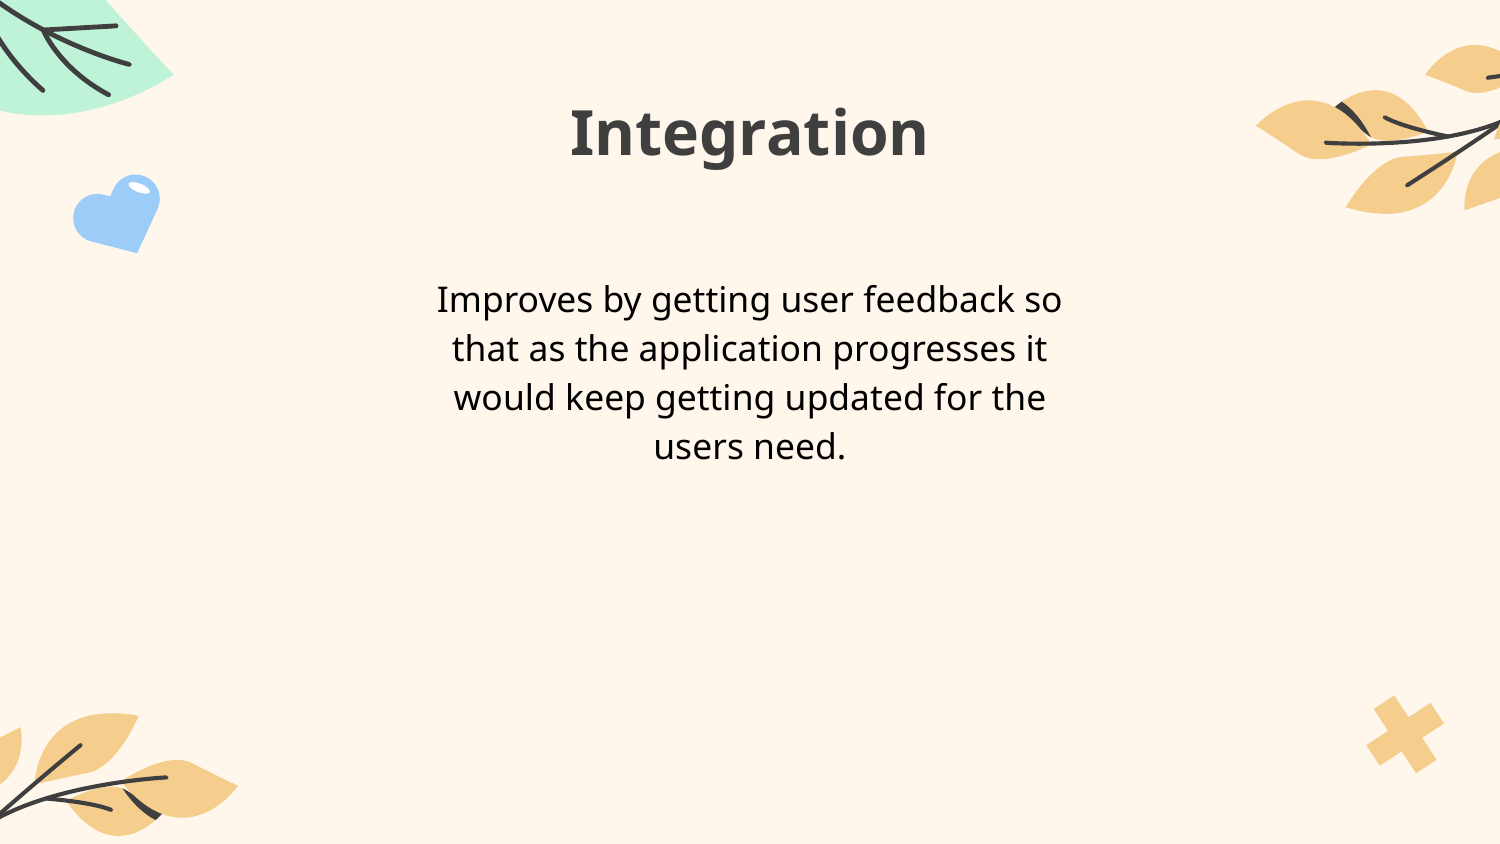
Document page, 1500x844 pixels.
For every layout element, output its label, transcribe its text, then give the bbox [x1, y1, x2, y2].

text_box Improves by getting user feedback so that as the application progresses it would keep getting updated for the users need. [395, 255, 1104, 643]
title Integration [116, 77, 1383, 172]
